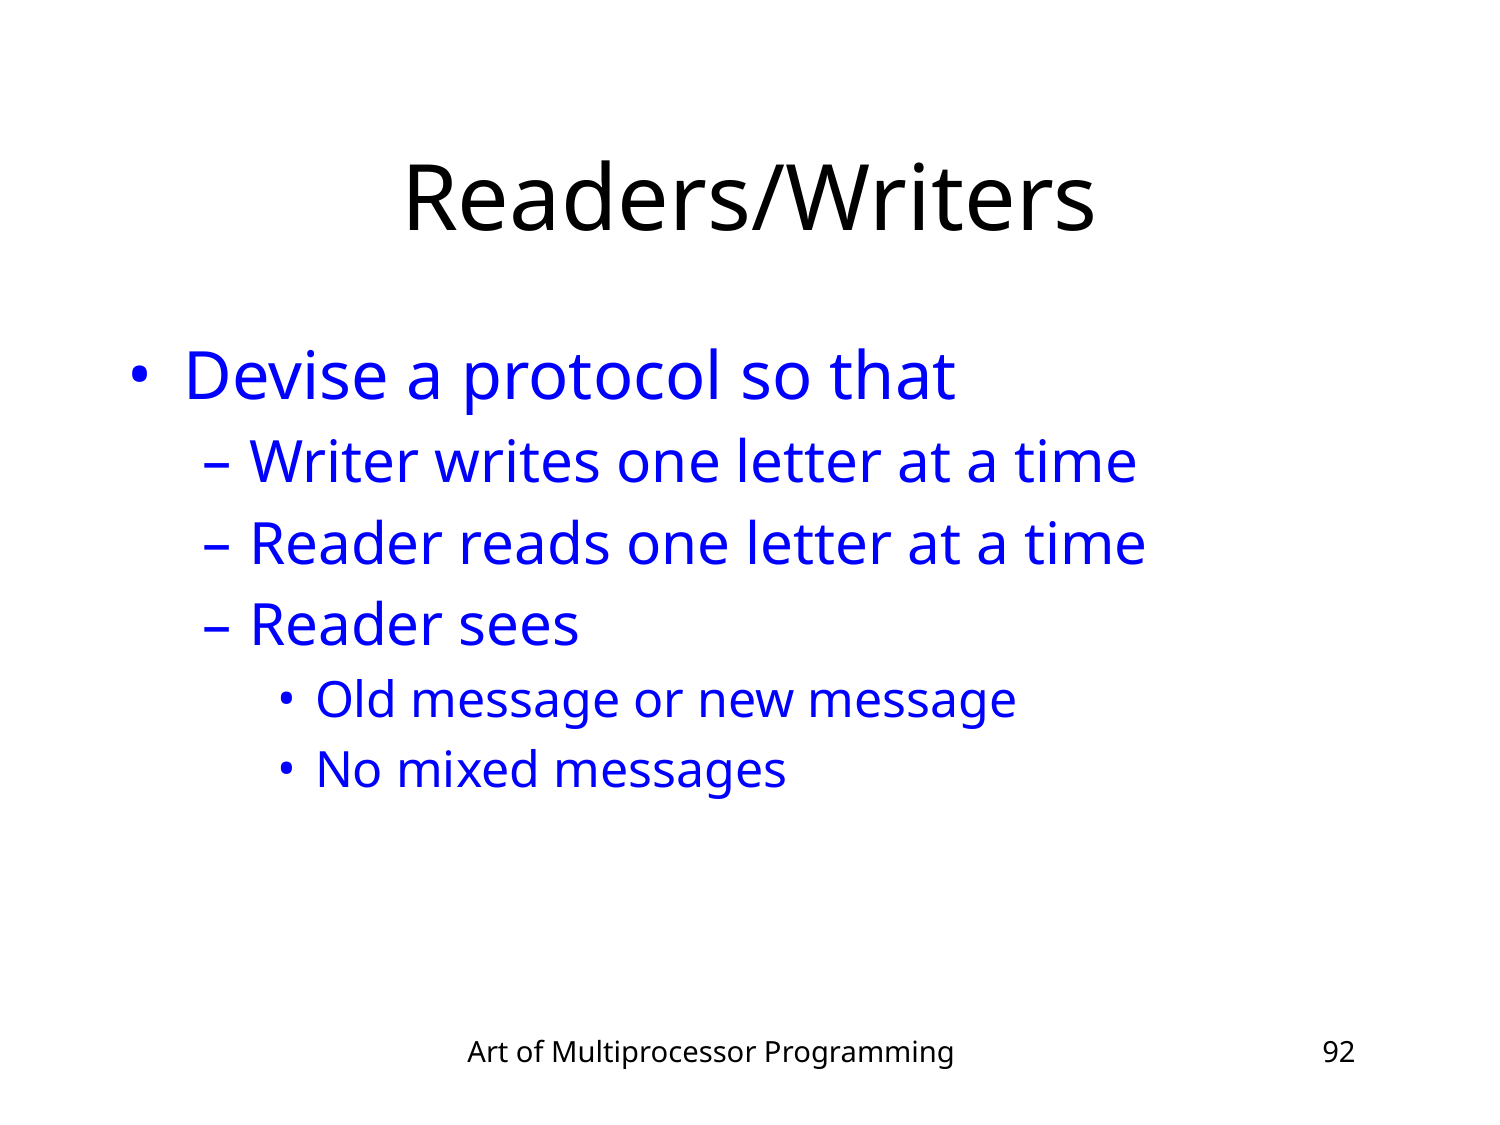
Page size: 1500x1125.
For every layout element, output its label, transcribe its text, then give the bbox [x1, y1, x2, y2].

title Readers/Writers [112, 99, 1388, 288]
text_box ‹#› [1058, 1025, 1371, 1101]
list Devise a protocol so that Writer writes one letter at a time Reader reads one letter at a time Reader sees Old message or new message No mixed messages [112, 324, 1388, 1000]
text_box Art of Multiprocessor Programming [390, 1025, 1033, 1101]
